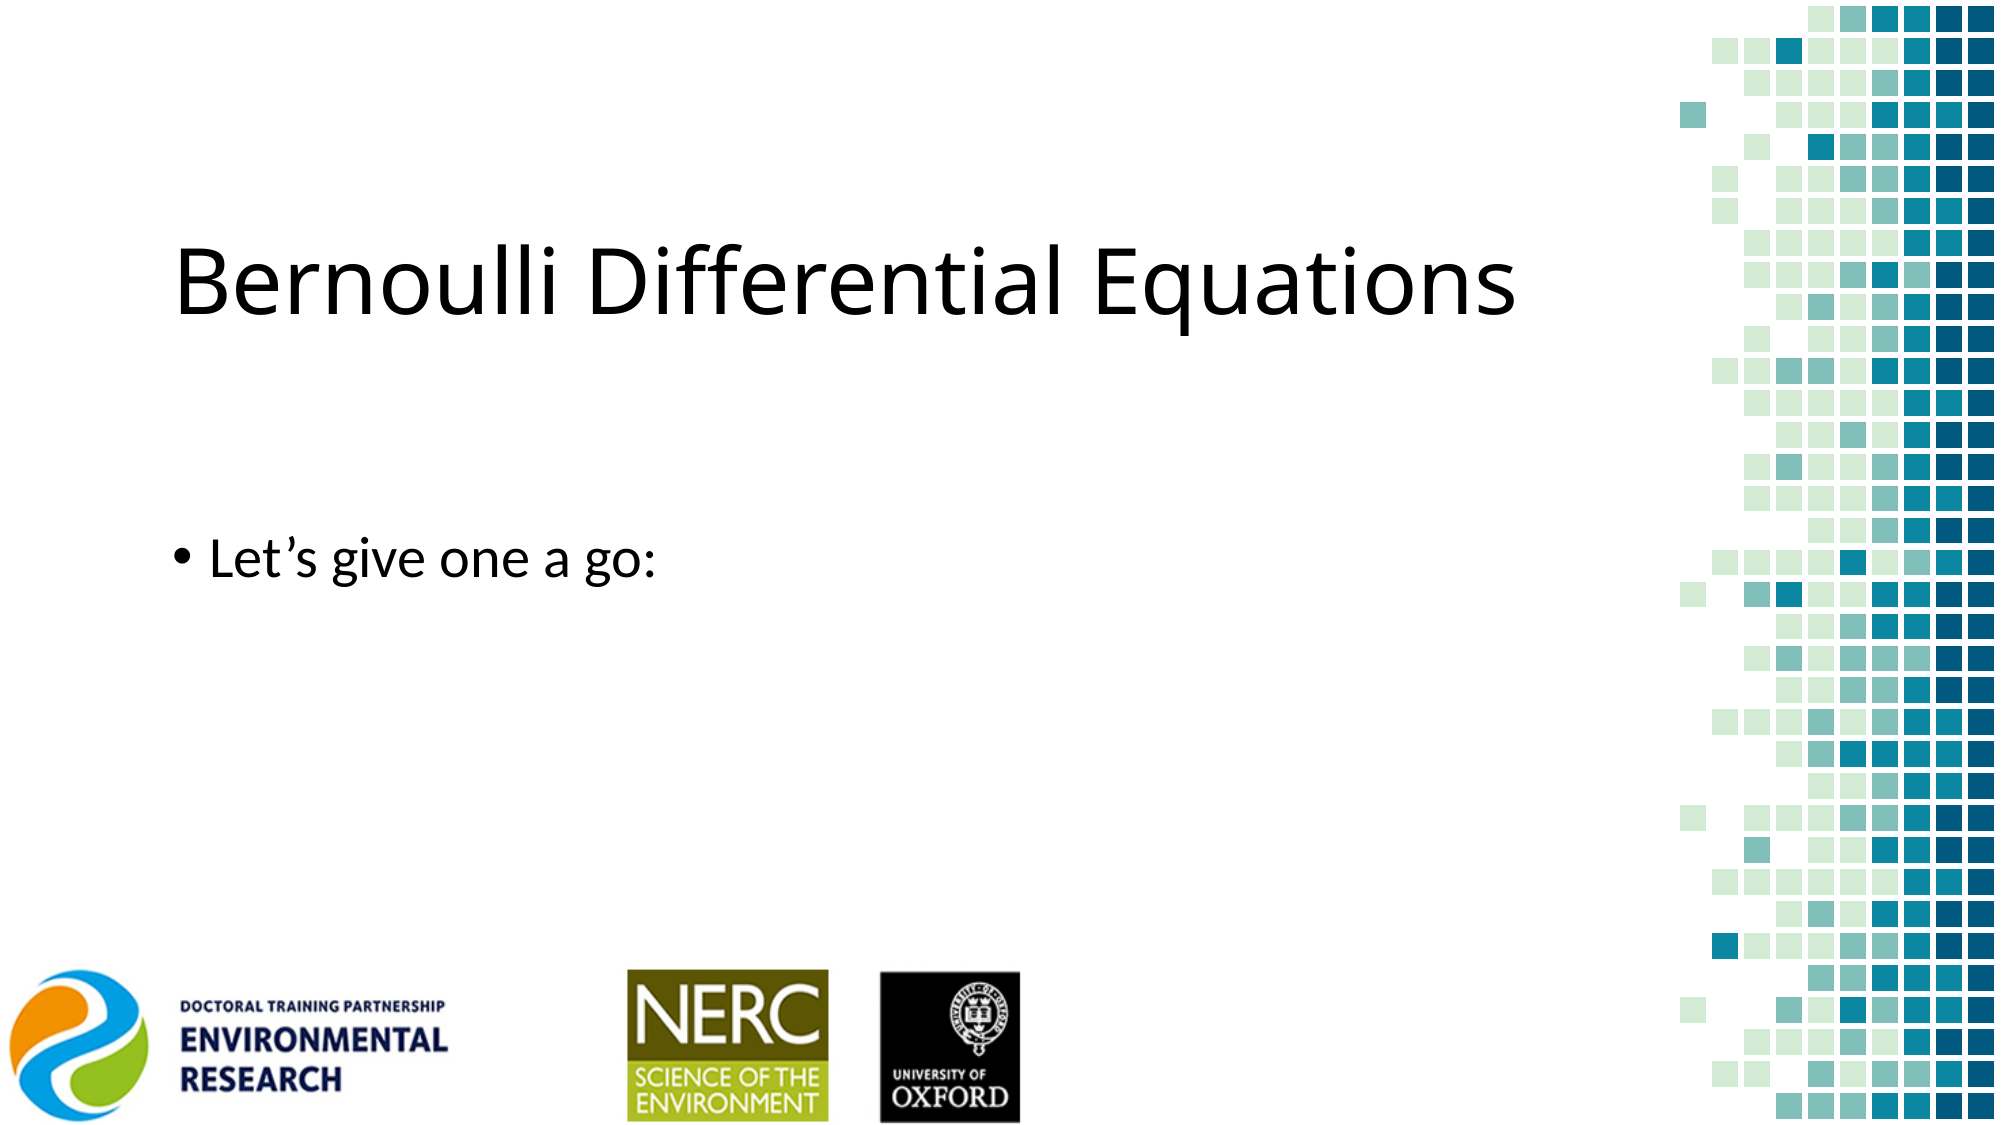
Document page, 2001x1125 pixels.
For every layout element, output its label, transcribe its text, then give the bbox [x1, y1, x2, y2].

title Bernoulli Differential Equations [157, 161, 1636, 350]
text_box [0, 964, 1676, 1125]
